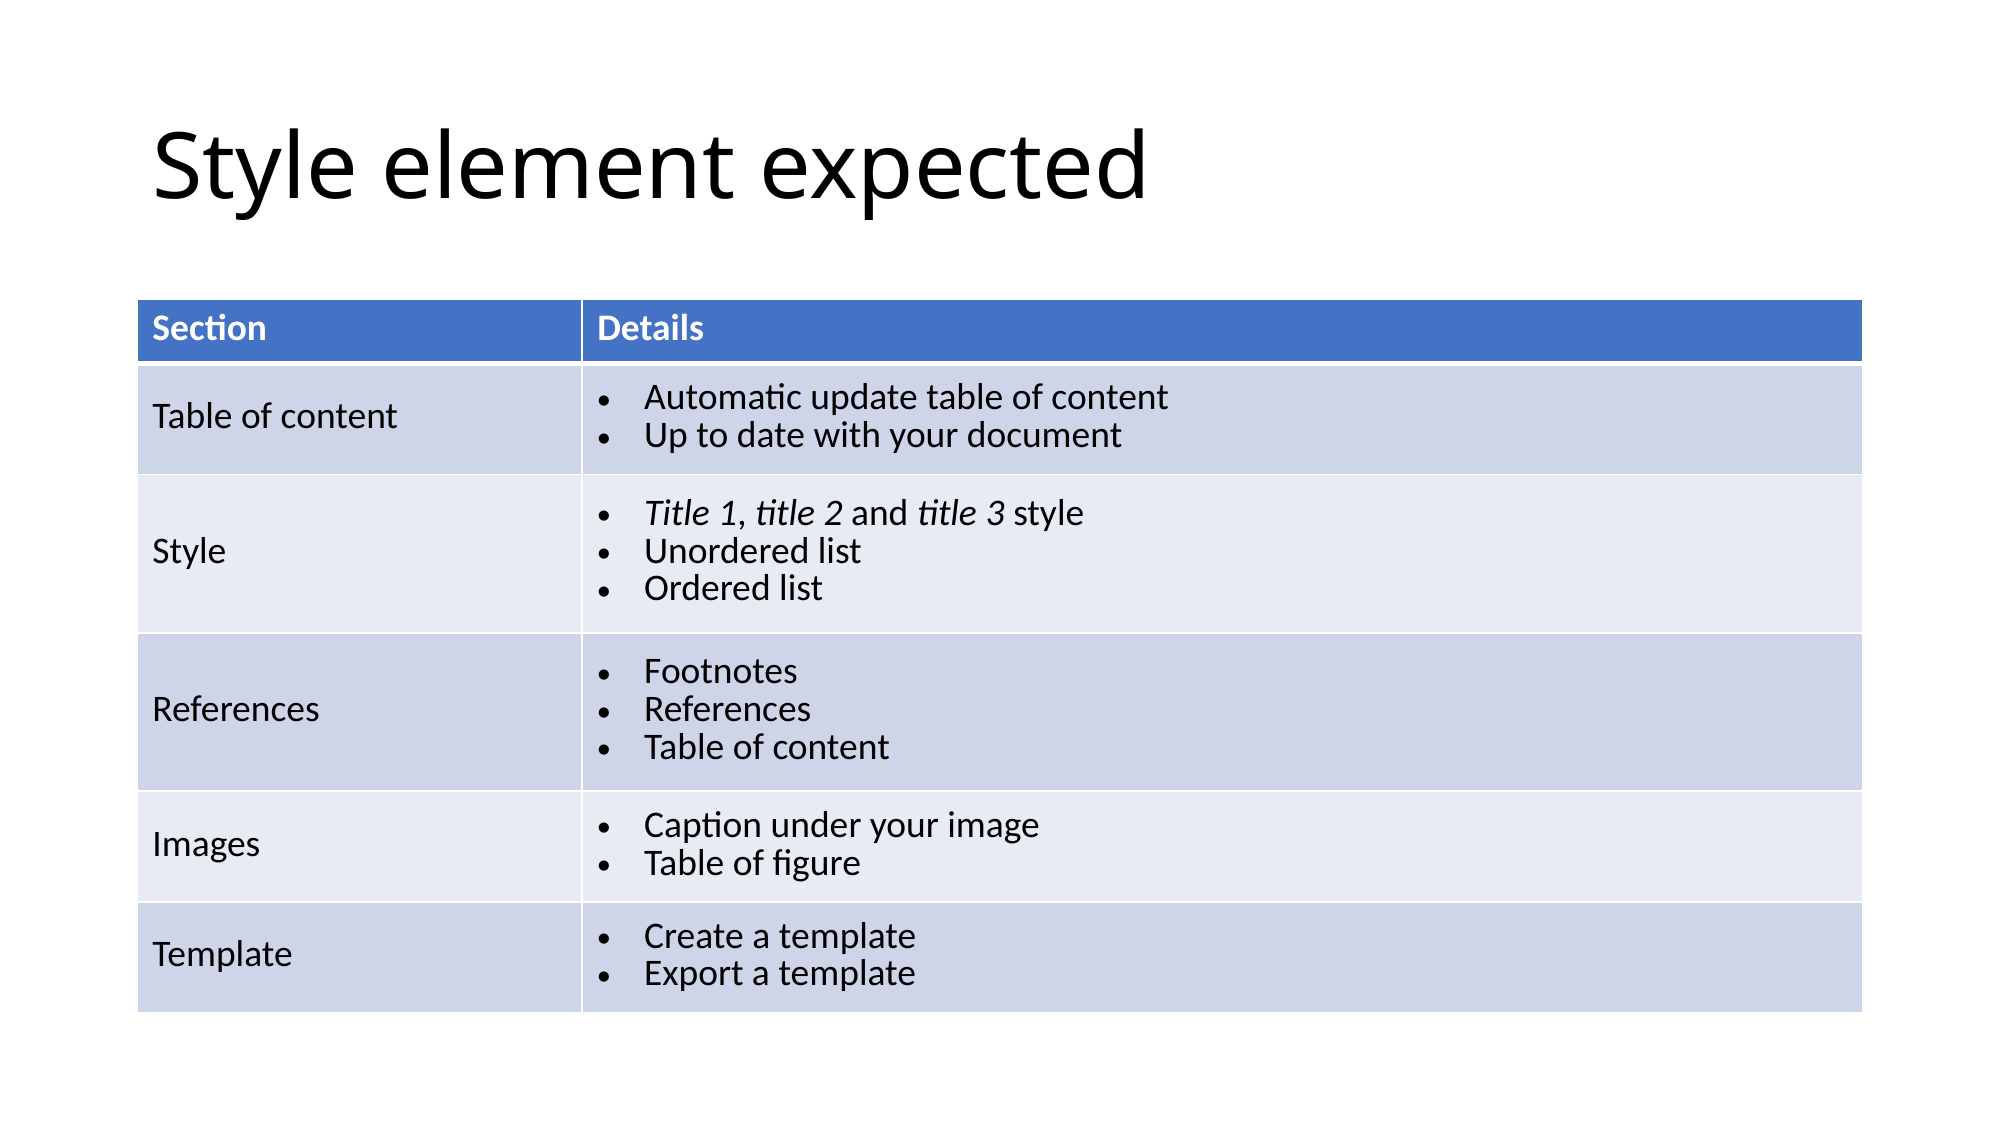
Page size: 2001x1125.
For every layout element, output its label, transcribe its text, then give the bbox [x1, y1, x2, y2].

table_cell Table of content [138, 366, 581, 474]
table_cell Images [138, 792, 581, 901]
title Style element expected [137, 59, 1863, 278]
table_cell Footnotes References Table of content [583, 634, 1862, 790]
table_cell Template [138, 903, 581, 1012]
table_cell Caption under your image Table of figure [583, 792, 1862, 901]
table_cell Style [138, 475, 581, 632]
table_cell Automatic update table of content Up to date with your document [583, 366, 1862, 474]
table_cell Title 1, title 2 and title 3 style Unordered list Ordered list [583, 475, 1862, 632]
table_header Details [583, 300, 1862, 361]
table_cell Create a template Export a template [583, 903, 1862, 1012]
table_header Section [138, 300, 581, 361]
table_cell References [138, 634, 581, 790]
